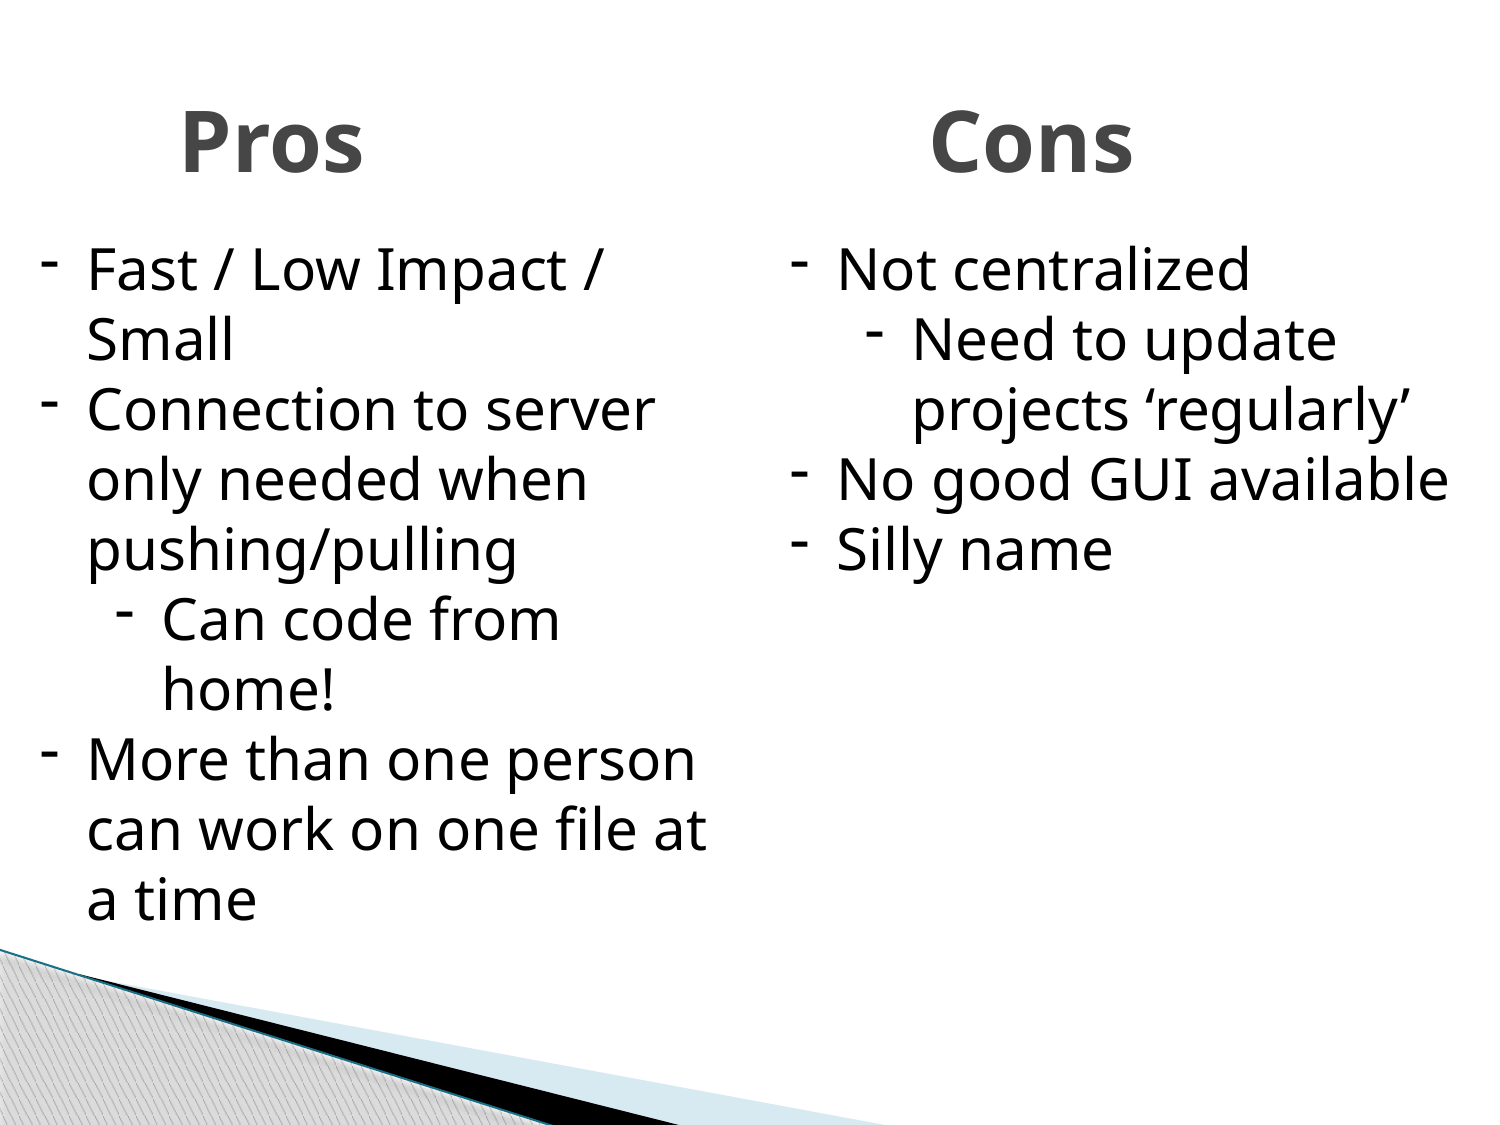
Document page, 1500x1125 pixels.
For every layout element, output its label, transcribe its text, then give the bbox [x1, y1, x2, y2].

title Pros Cons [75, 45, 1425, 233]
text_box Not centralized Need to update projects ‘regularly’ No good GUI available Silly name [774, 224, 1488, 590]
text_box Fast / Low Impact / Small Connection to server only needed when pushing/pulling Can code from home! More than one person can work on one file at a time [24, 224, 738, 940]
